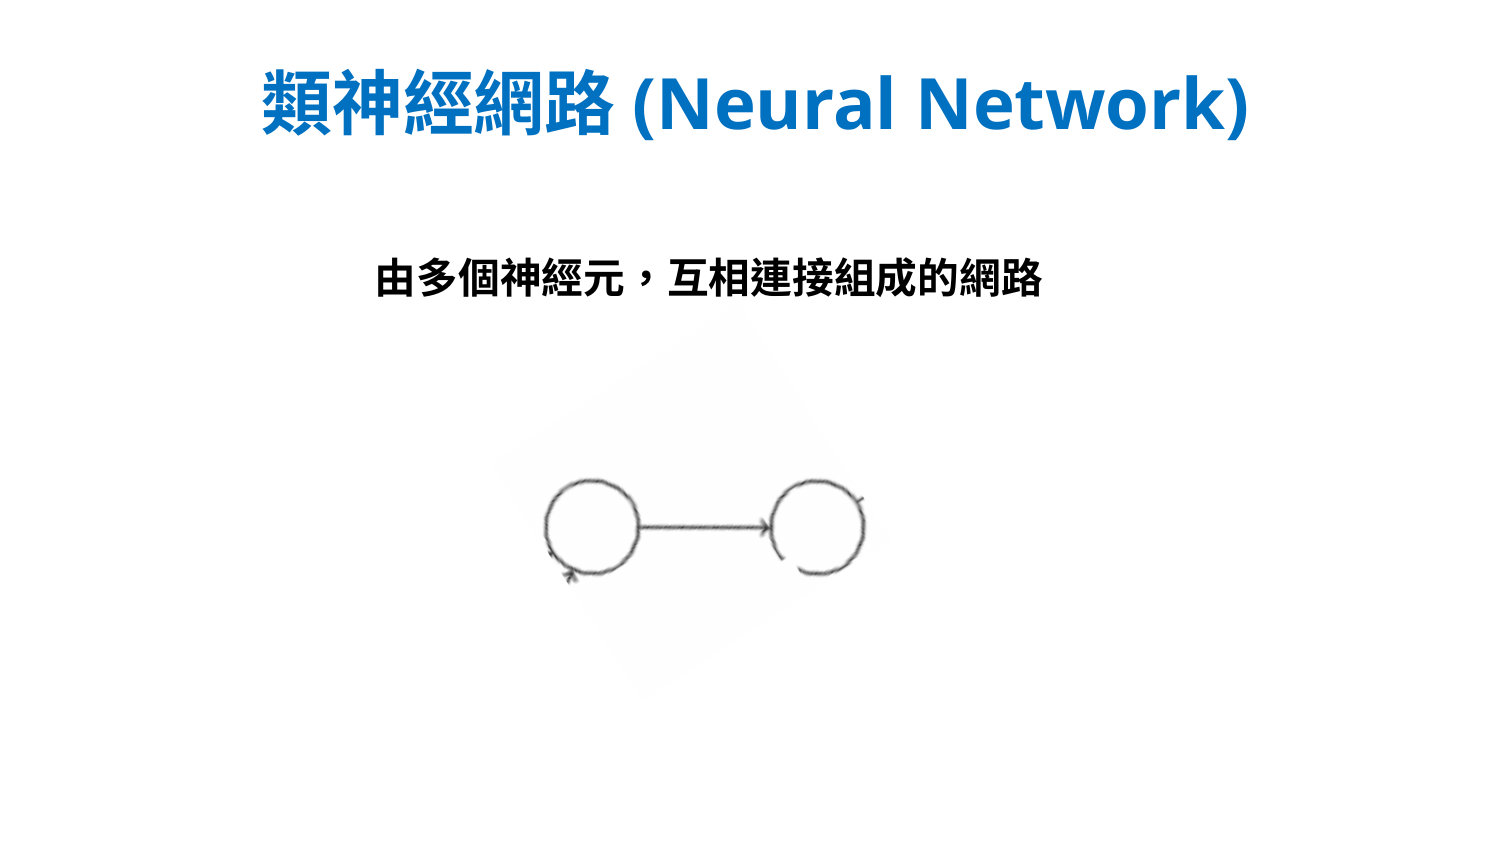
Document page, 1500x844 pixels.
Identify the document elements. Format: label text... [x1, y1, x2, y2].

title 類神經網路(Neural Network) [76, 0, 1436, 204]
picture [492, 305, 890, 699]
text_box 由多個神經元，互相連接組成的網路 [360, 244, 1111, 310]
